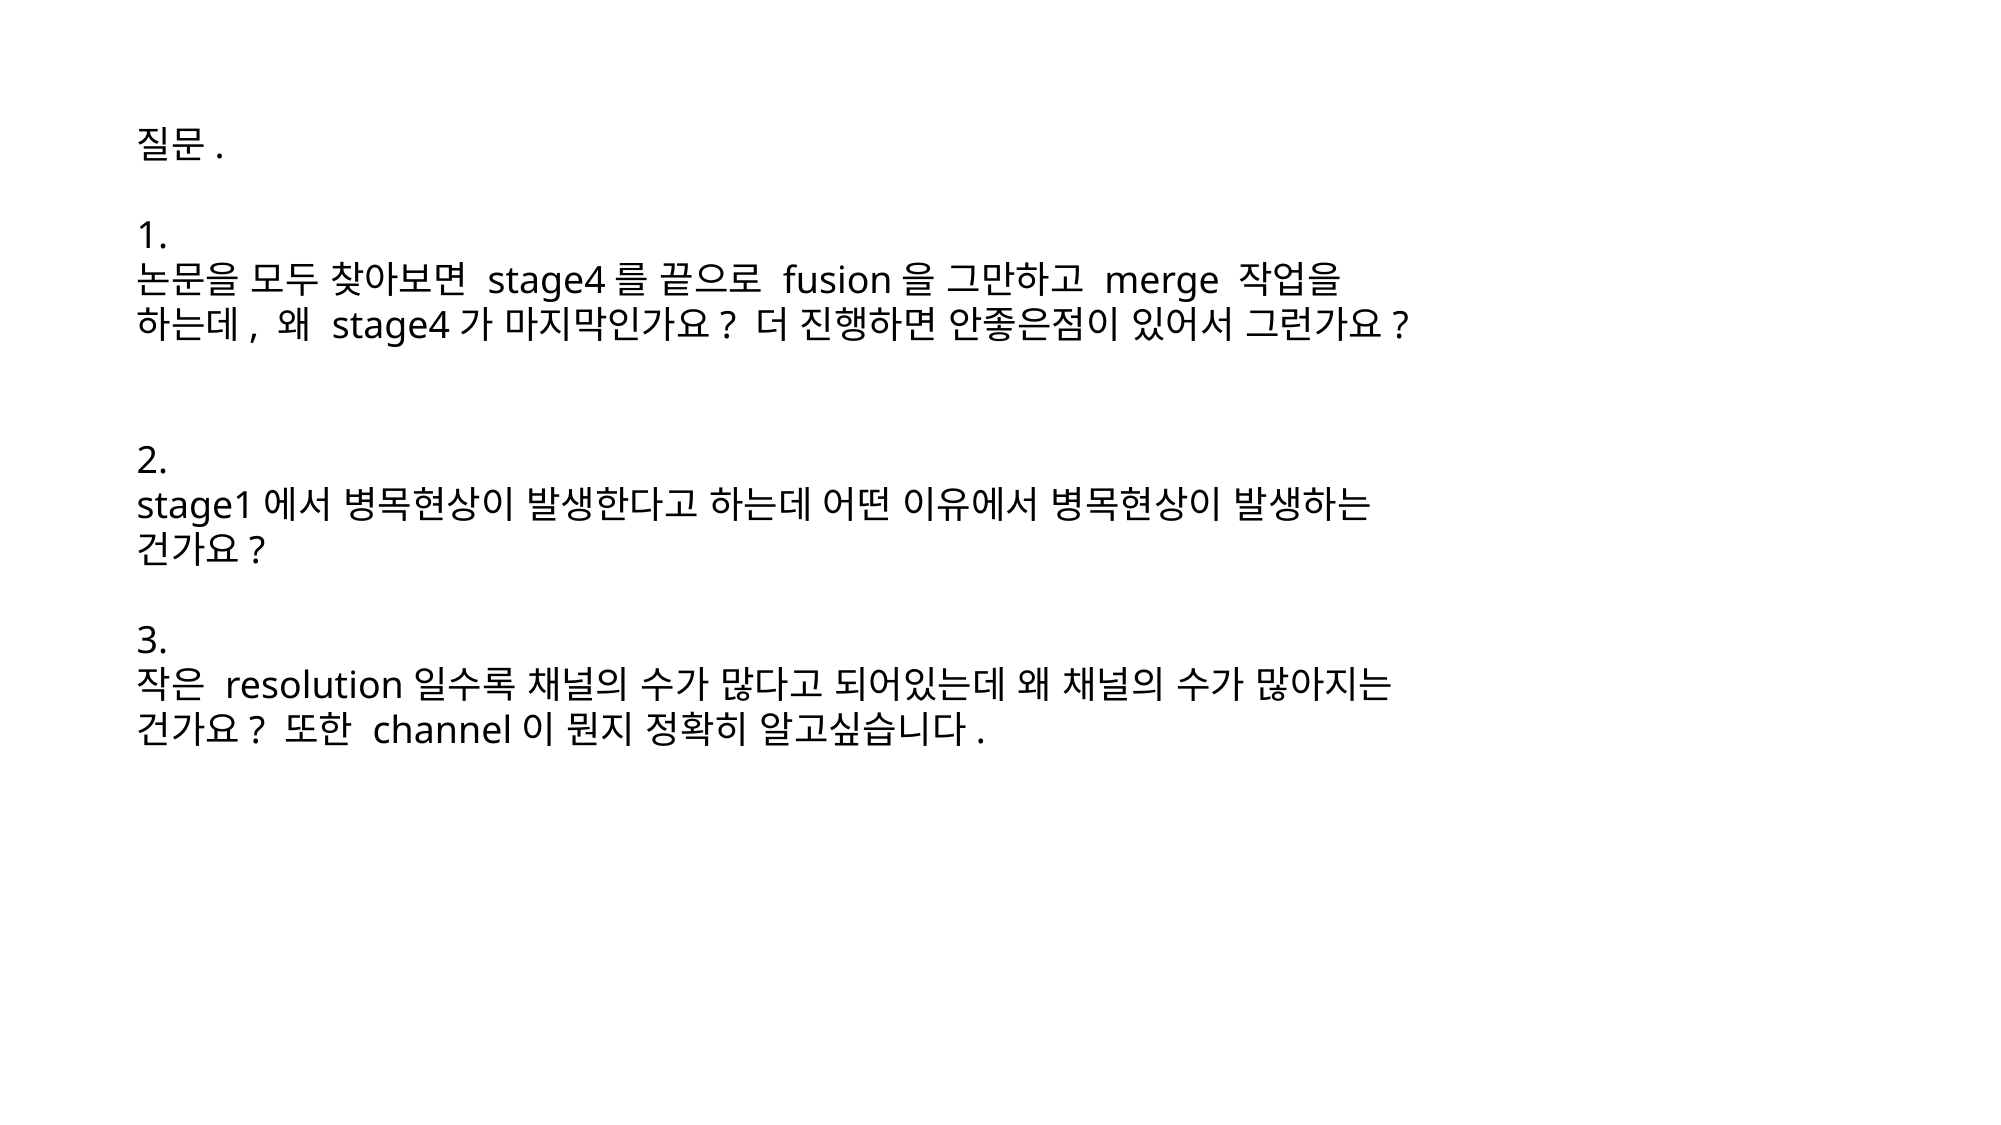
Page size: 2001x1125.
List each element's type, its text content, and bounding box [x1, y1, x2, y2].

text_box 질문. 논문을 모두 찾아보면 stage4를 끝으로 fusion을 그만하고 merge 작업을 하는데, 왜 stage4가 마지막인가요? 더 진행하면 안좋은점이 있어서 그런가요? 2. stage1에서 병목현상이 발생한다고 하는데 어떤 이유에서 병목현상이 발생하는 건가요? 3. 작은 resolution일수록 채널의 수가 많다고 되어있는데 왜 채널의 수가 많아지는 건가요? 또한 channel이 뭔지 정확히 알고싶습니다. [121, 113, 1419, 803]
